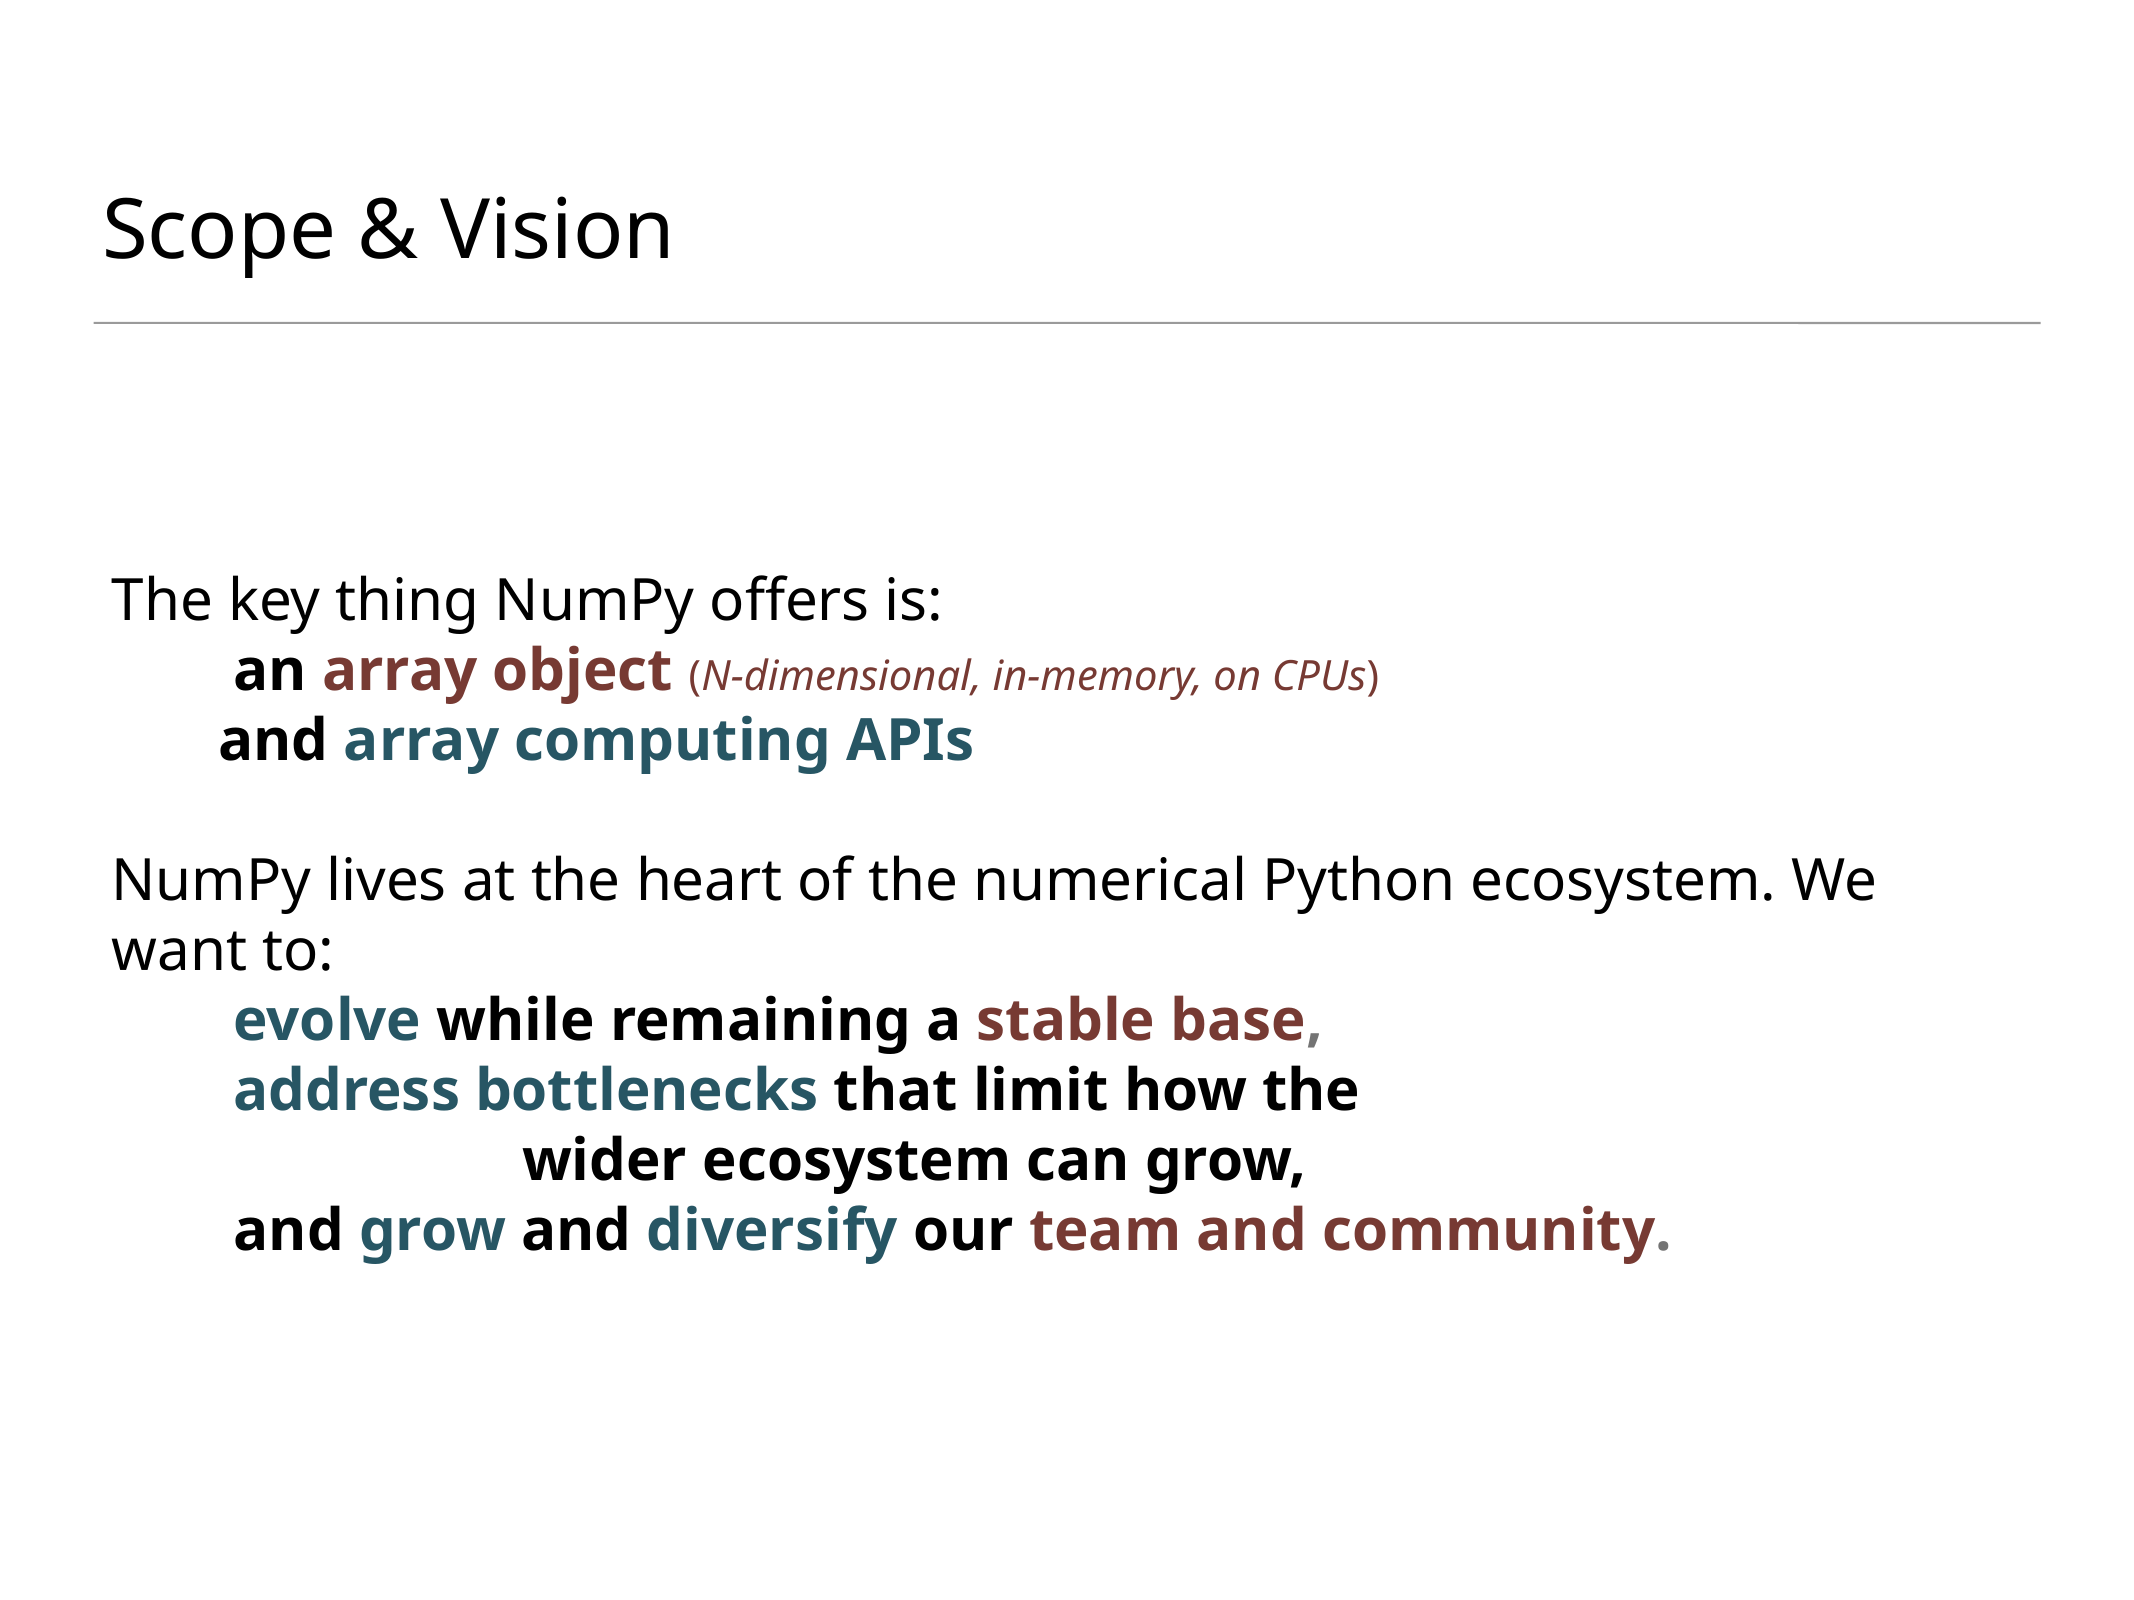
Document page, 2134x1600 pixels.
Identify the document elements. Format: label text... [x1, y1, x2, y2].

text_box The key thing NumPy offers is: an array object (N-dimensional, in-memory, on CPUs) and array computing APIs NumPy lives at the heart of the numerical Python ecosystem. We want to: evolve while remaining a stable base, address bottlenecks that limit how the wider ecosystem can grow, and grow and diversify our team and community. [103, 543, 2030, 1280]
text_box Scope & Vision [93, 54, 2040, 284]
